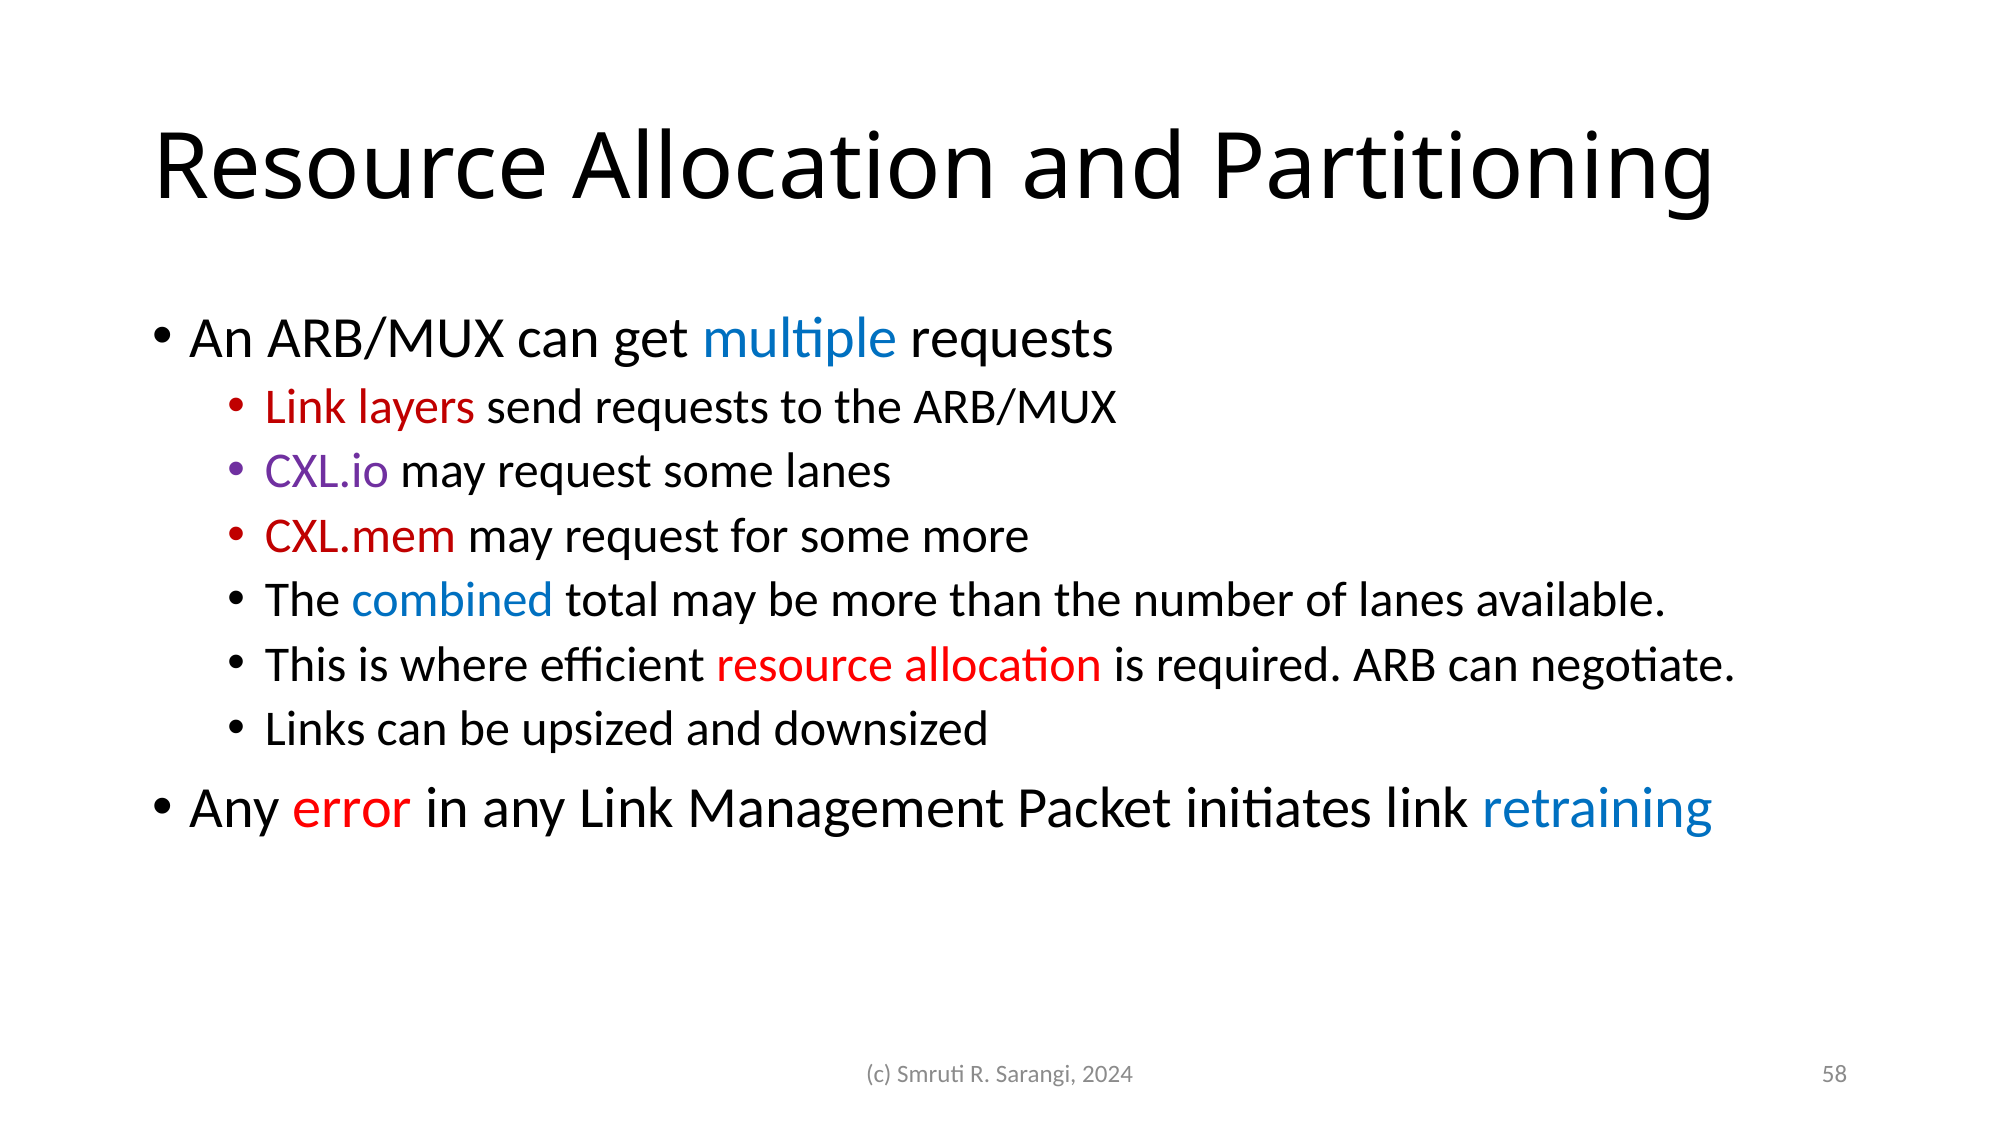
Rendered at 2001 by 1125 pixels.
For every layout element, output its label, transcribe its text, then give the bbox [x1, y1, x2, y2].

slide_number 58 [1412, 1042, 1863, 1103]
title Resource Allocation and Partitioning [137, 59, 1863, 278]
list An ARB/MUX can get multiple requests Link layers send requests to the ARB/MUX CXL.io may request some lanes CXL.mem may request for some more The combined total may be more than the number of lanes available. This is where efficient resource allocation is required. ARB can negotiate. Links can be upsized and downsized Any error in any Link Management Packet initiates link retraining [137, 299, 1863, 1014]
footer (c) Smruti R. Sarangi, 2024 [662, 1042, 1338, 1103]
